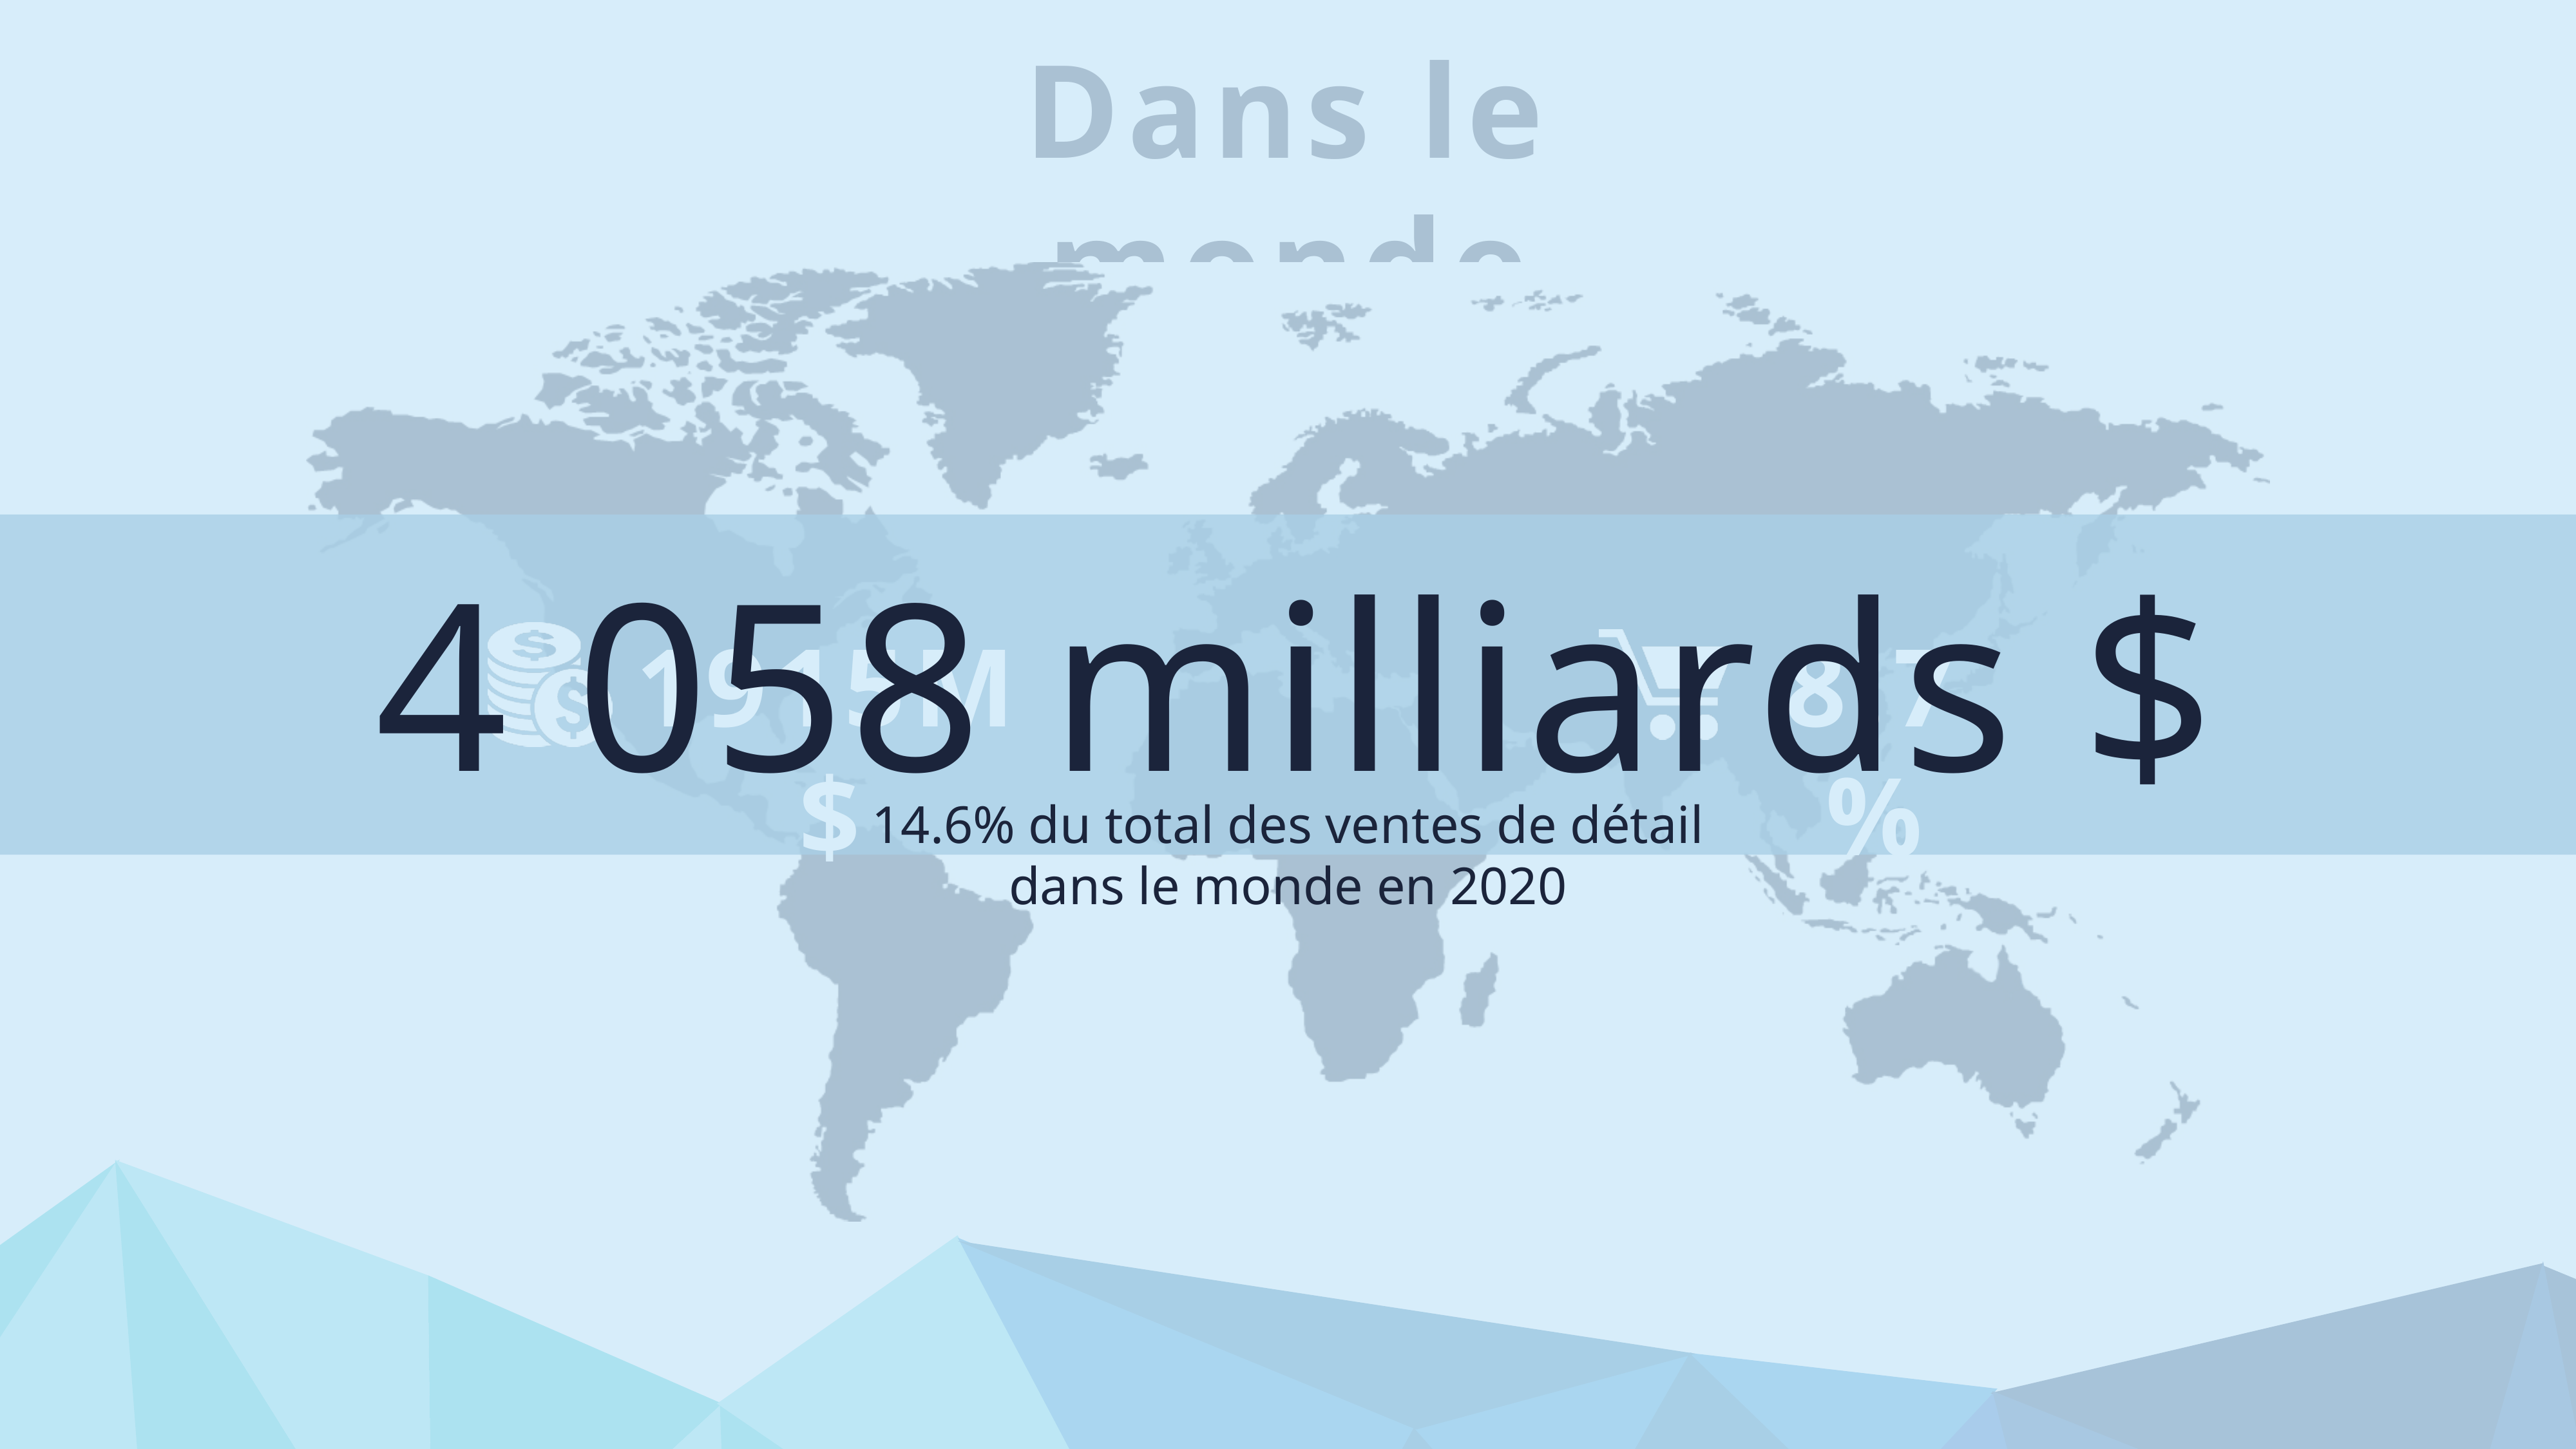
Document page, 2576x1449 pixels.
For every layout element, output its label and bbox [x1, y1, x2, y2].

picture [306, 262, 2270, 1222]
text_box [0, 0, 2576, 1449]
